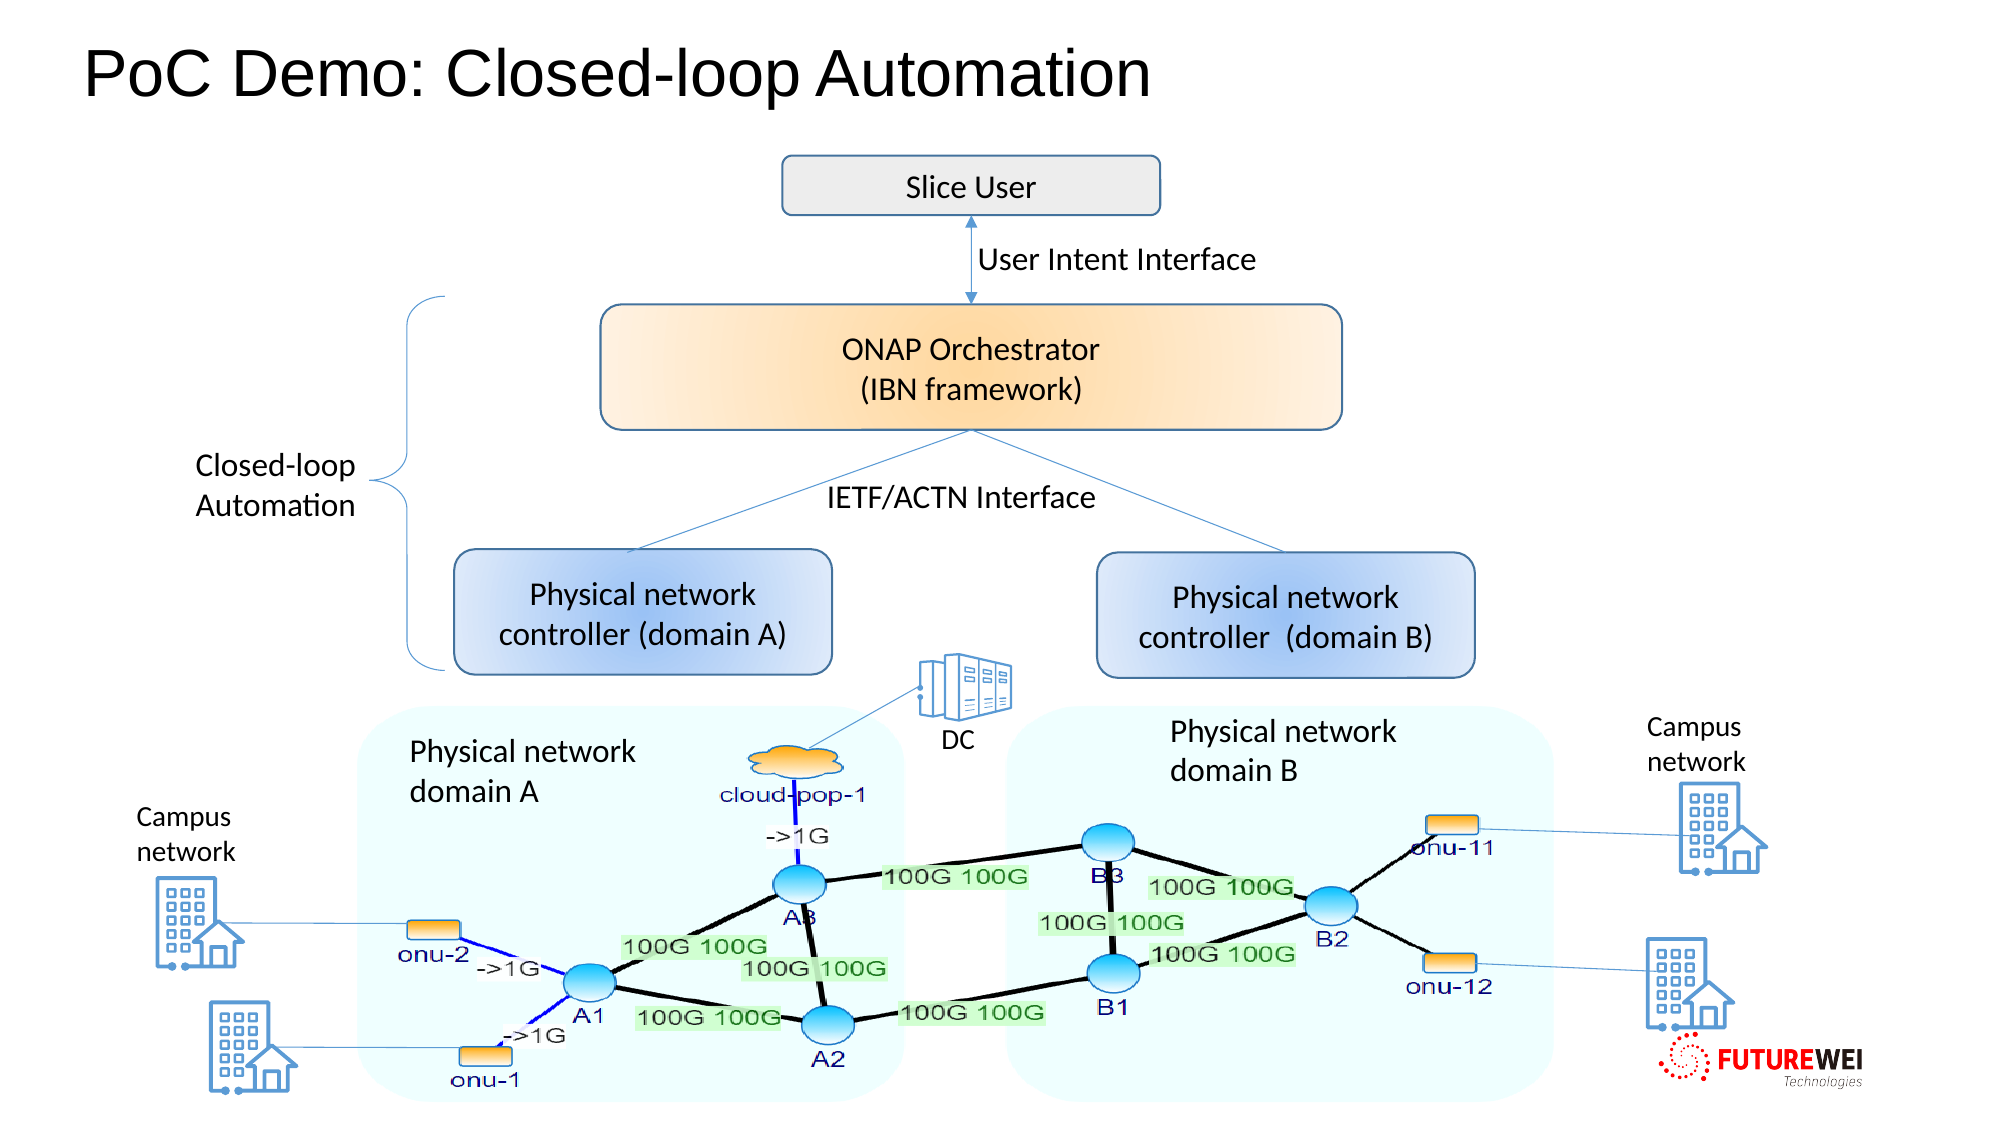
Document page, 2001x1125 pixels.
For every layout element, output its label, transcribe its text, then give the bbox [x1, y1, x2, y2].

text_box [121, 155, 1816, 1119]
picture [1816, 1011, 1882, 1102]
subtitle PoC Demo: Closed-loop Automation [83, 21, 1917, 118]
